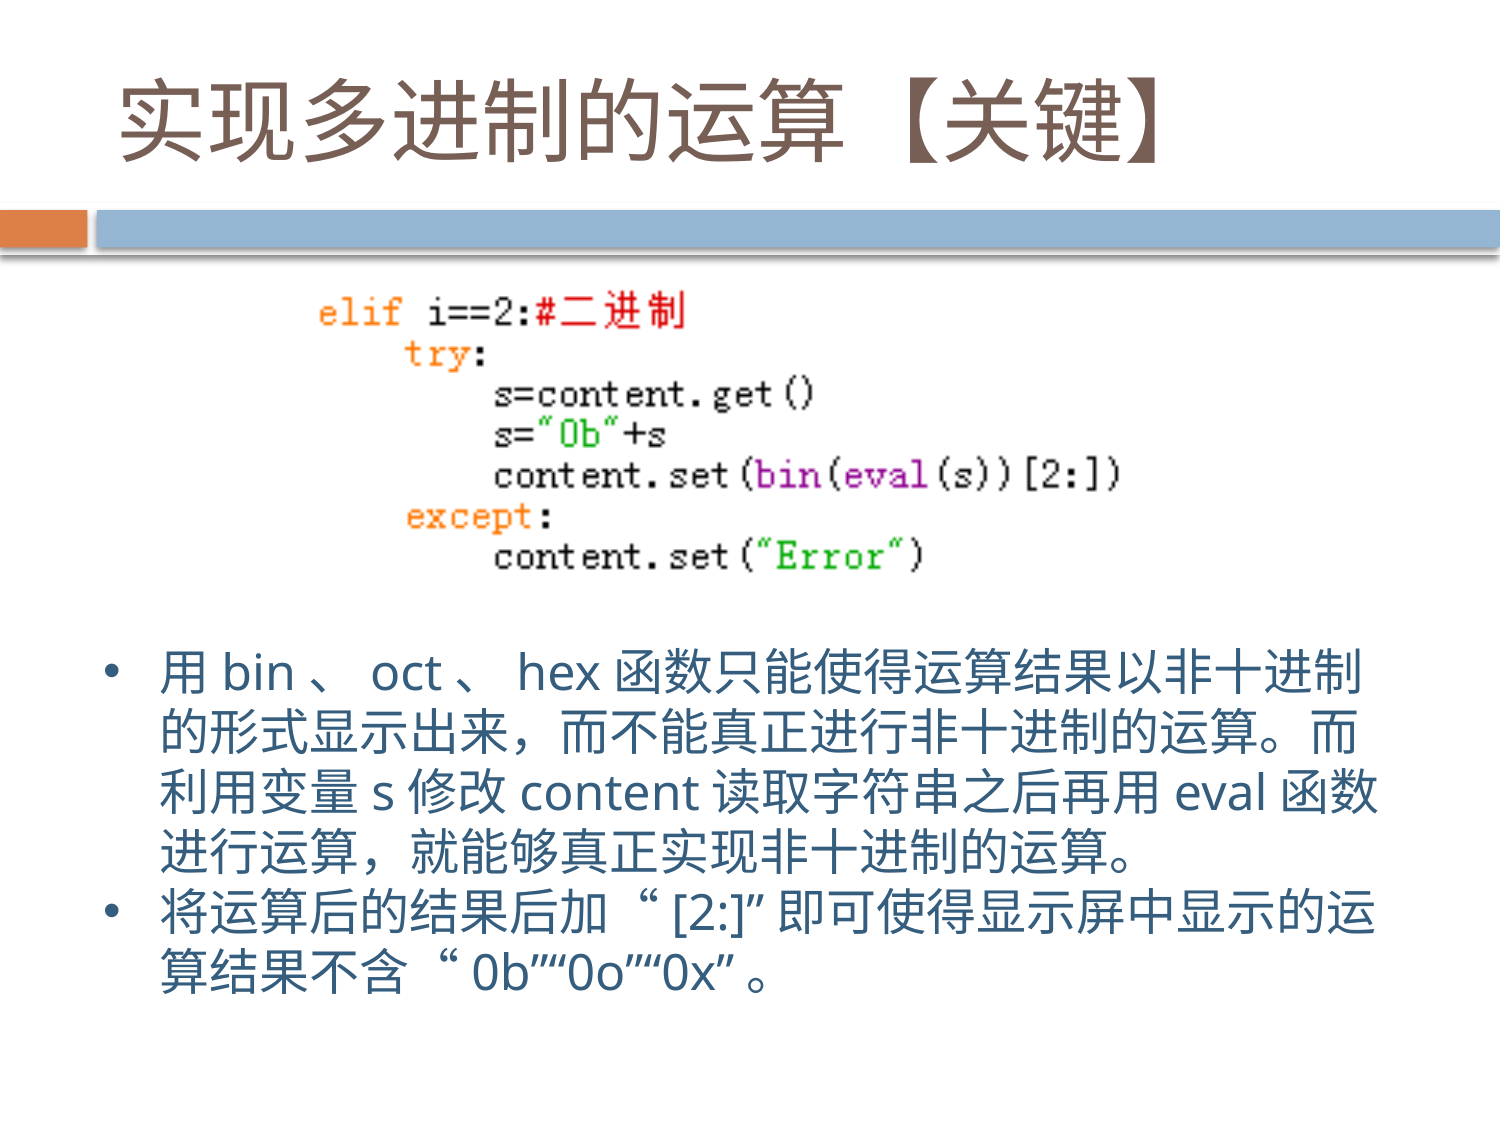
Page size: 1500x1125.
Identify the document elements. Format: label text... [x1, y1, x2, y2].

text_box 用bin、oct、hex函数只能使得运算结果以非十进制的形式显示出来，而不能真正进行非十进制的运算。而利用变量s修改content读取字符串之后再用eval函数进行运算，就能够真正实现非十进制的运算。 将运算后的结果后加“[2:]”即可使得显示屏中显示的运算结果不含“0b”“0o”“0x”。 [88, 633, 1412, 1009]
title 实现多进制的运算【关键】 [100, 37, 1438, 200]
picture [309, 269, 1188, 599]
